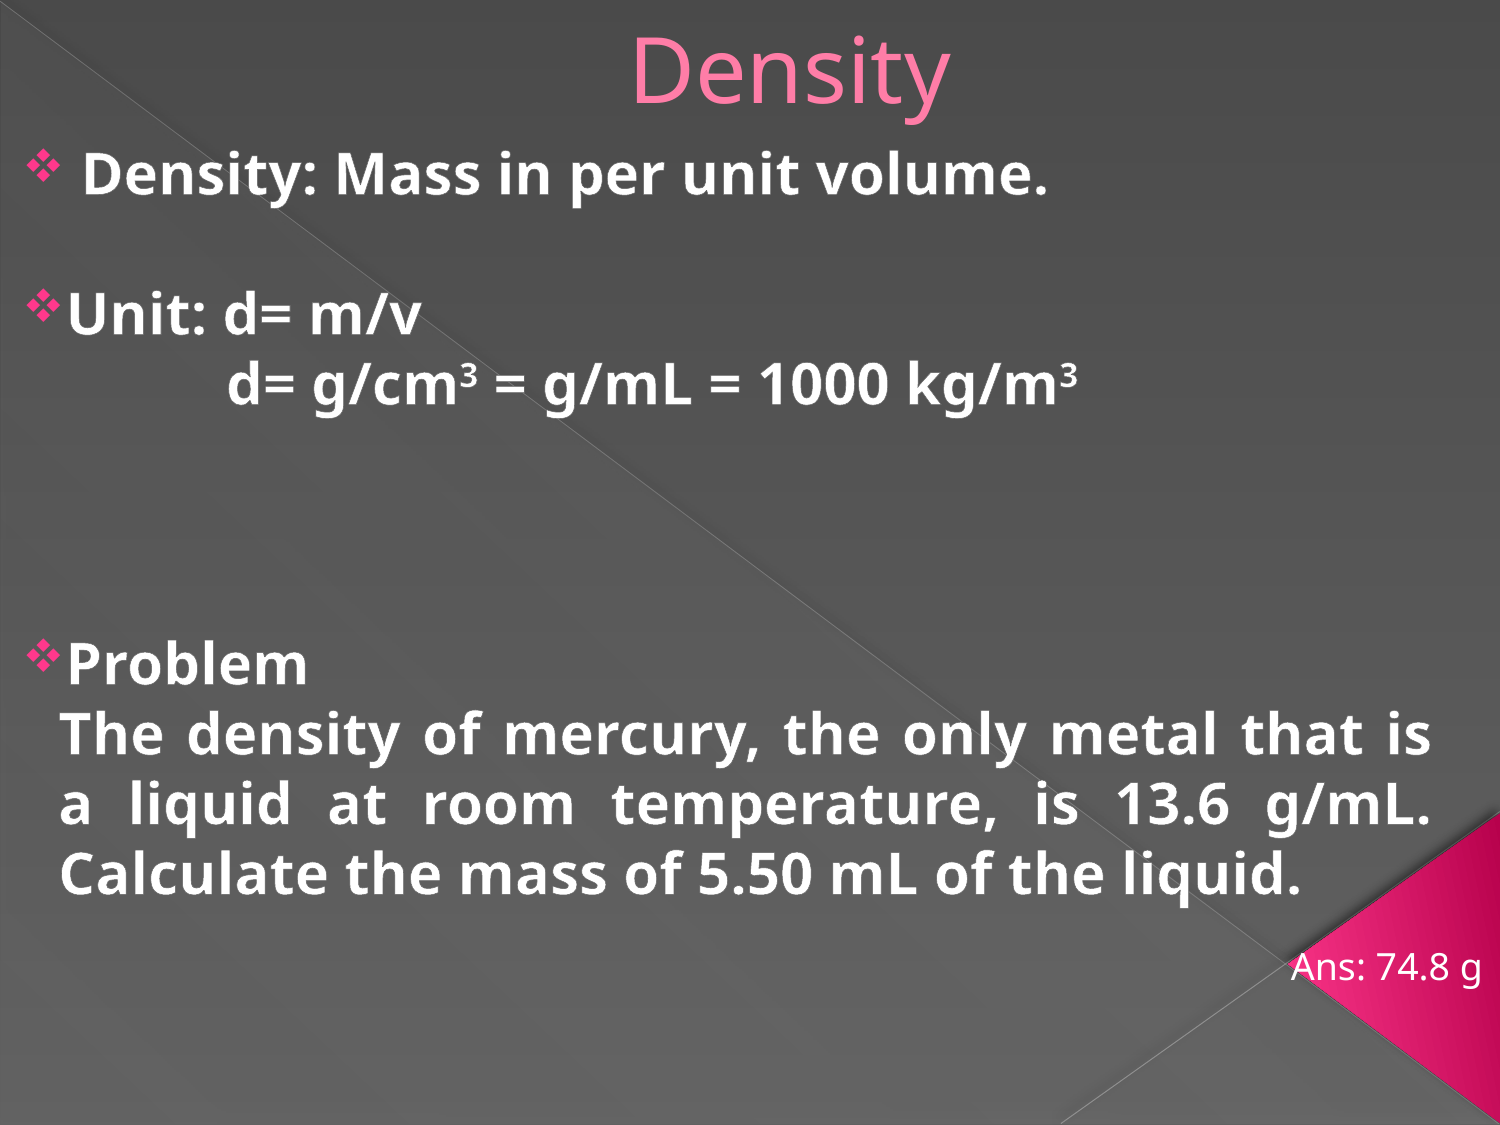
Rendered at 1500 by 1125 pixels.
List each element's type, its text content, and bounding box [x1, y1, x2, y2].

title Density [0, 0, 1500, 129]
text_box Ans: 74.8 g [1276, 935, 1498, 996]
text_box Density: Mass in per unit volume. Unit: d= m/v d= g/cm3 = g/mL = 1000 kg/m3 Problem The density of mercury, the only metal that is a liquid at room temperature, is 13.6 g/mL. Calculate the mass of 5.50 mL of the liquid. [0, 128, 1453, 1125]
